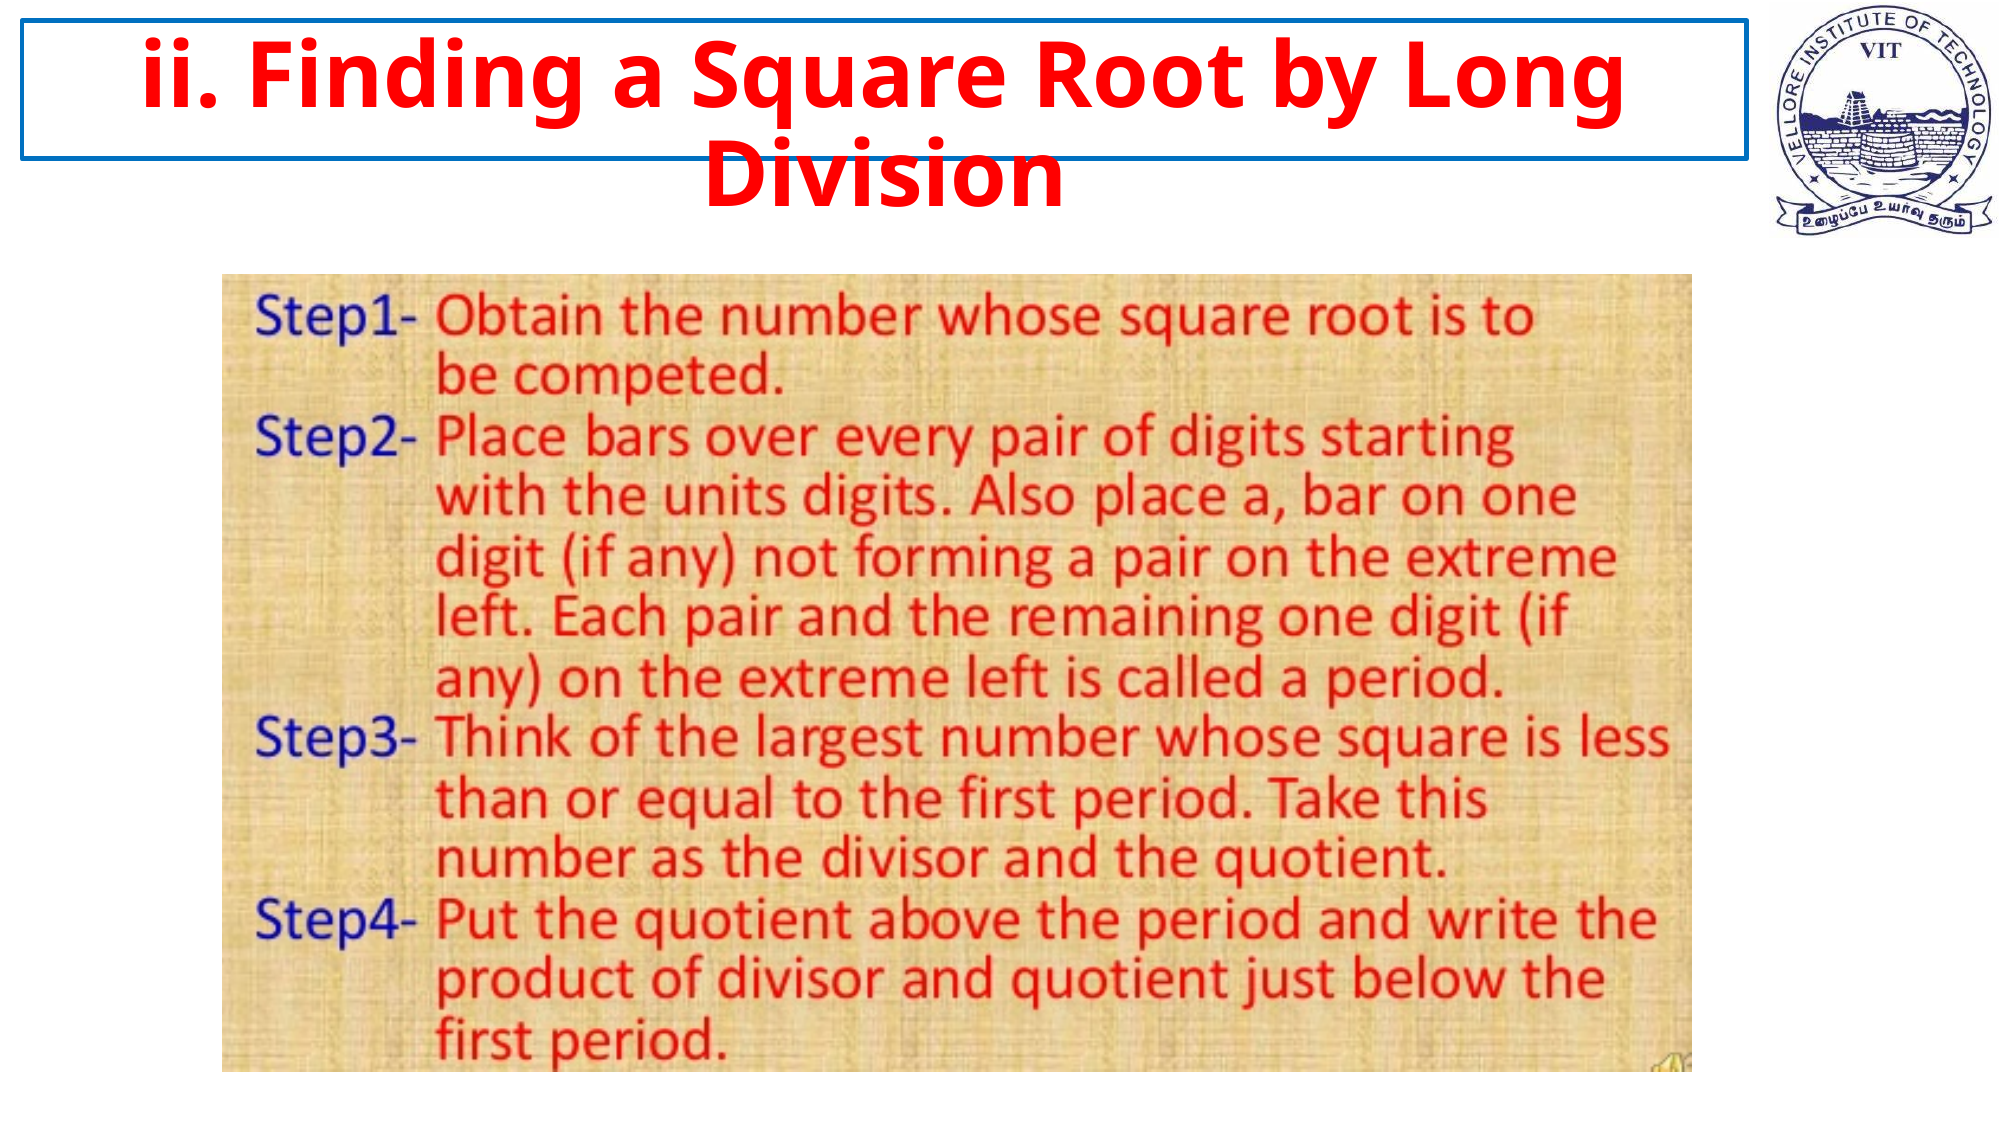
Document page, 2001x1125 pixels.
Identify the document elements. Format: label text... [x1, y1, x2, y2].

picture [1769, 2, 1999, 238]
picture [222, 274, 1692, 1072]
text_box ii. Finding a Square Root by Long Division [21, 20, 1747, 159]
